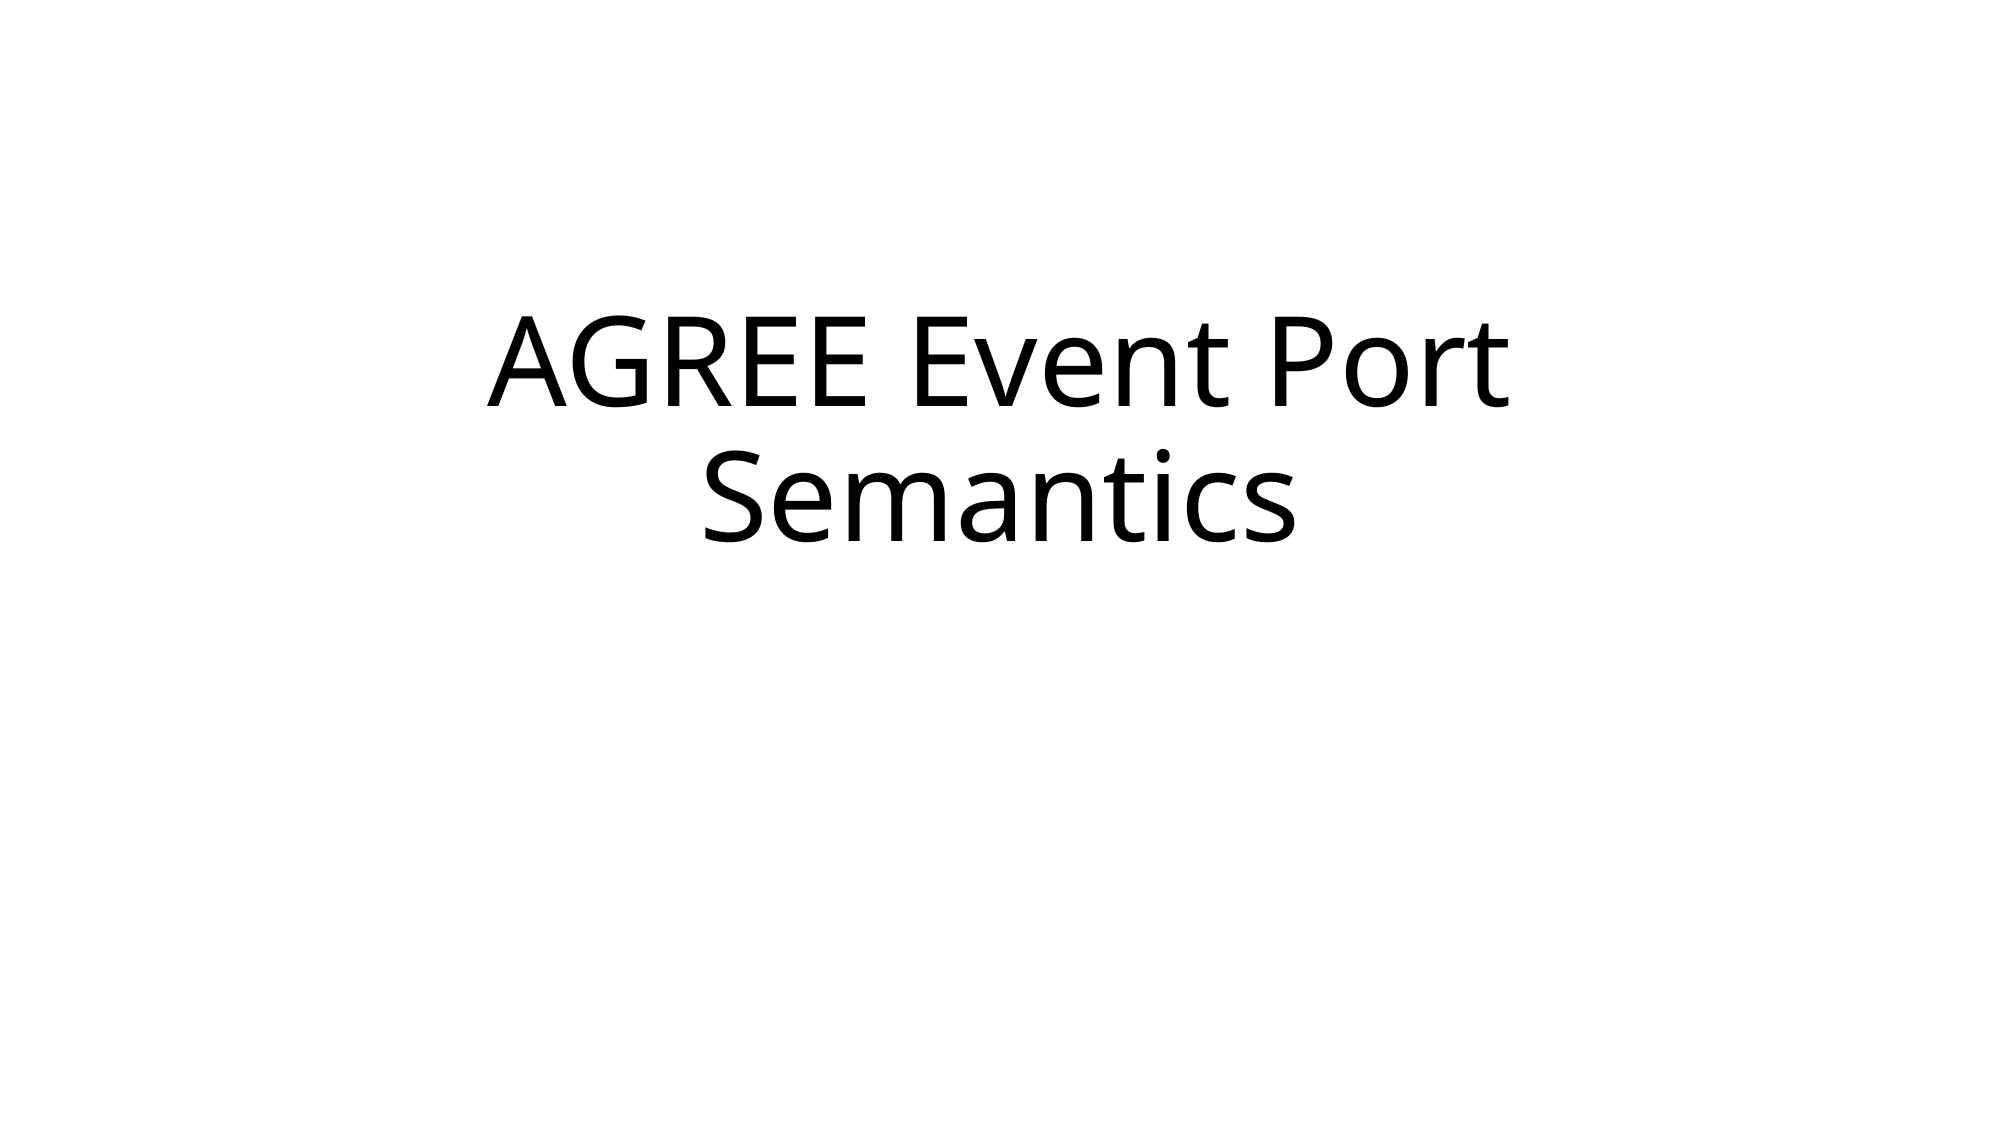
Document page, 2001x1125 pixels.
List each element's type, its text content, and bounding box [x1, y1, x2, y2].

title AGREE Event Port Semantics [249, 184, 1750, 576]
